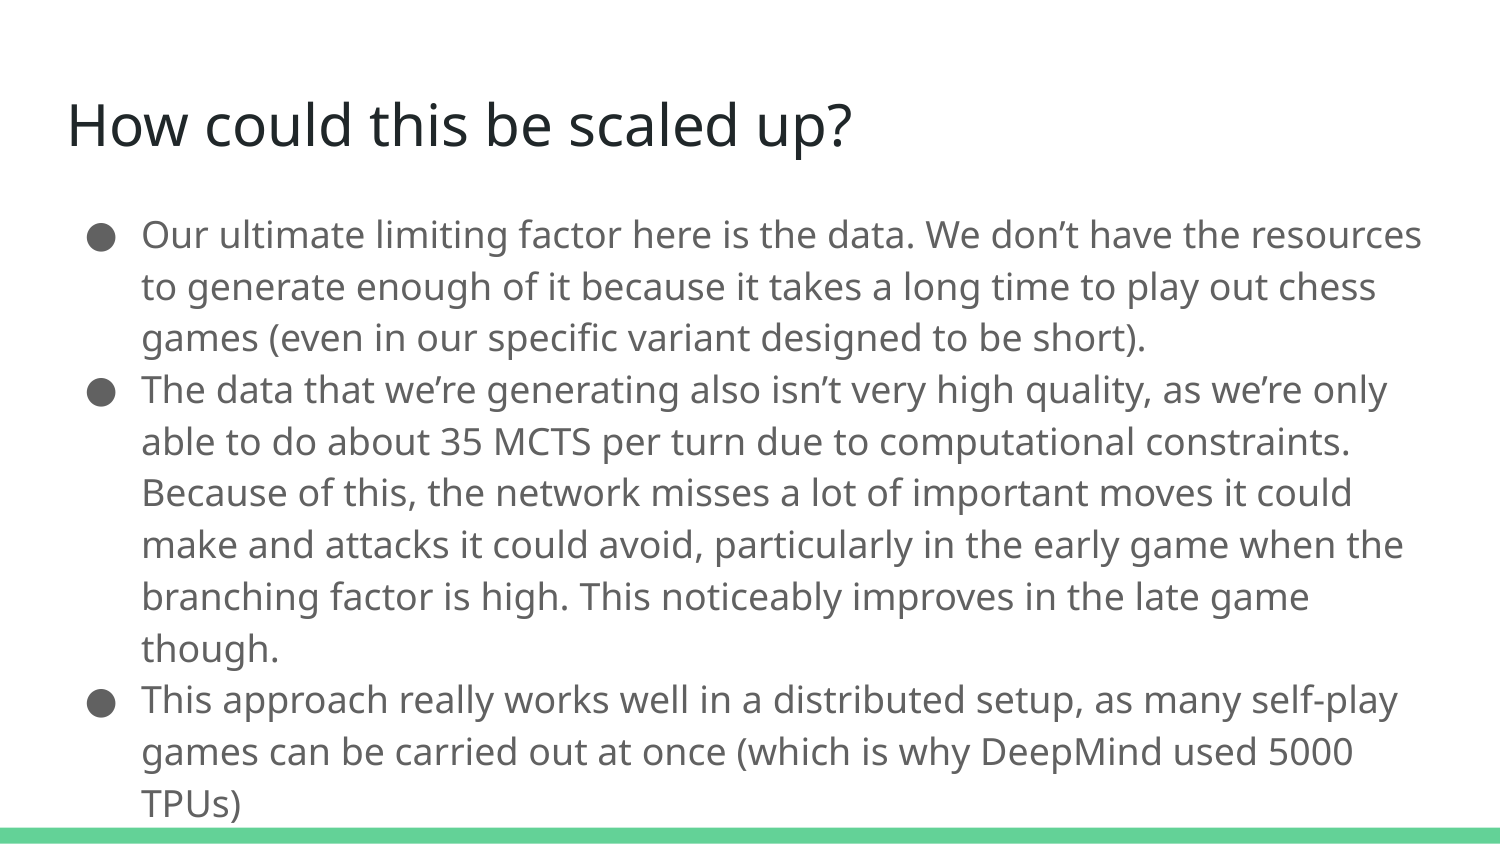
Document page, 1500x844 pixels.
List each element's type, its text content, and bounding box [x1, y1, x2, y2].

title How could this be scaled up? [51, 72, 1449, 167]
list Our ultimate limiting factor here is the data. We don’t have the resources to generate enough of it because it takes a long time to play out chess games (even in our specific variant designed to be short). The data that we’re generating also isn’t very high quality, as we’re only able to do about 35 MCTS per turn due to computational constraints. Because of this, the network misses a lot of important moves it could make and attacks it could avoid, particularly in the early game when the branching factor is high. This noticeably improves in the late game though. This approach really works well in a distributed setup, as many self-play games can be carried out at once (which is why DeepMind used 5000 TPUs) [51, 189, 1449, 750]
